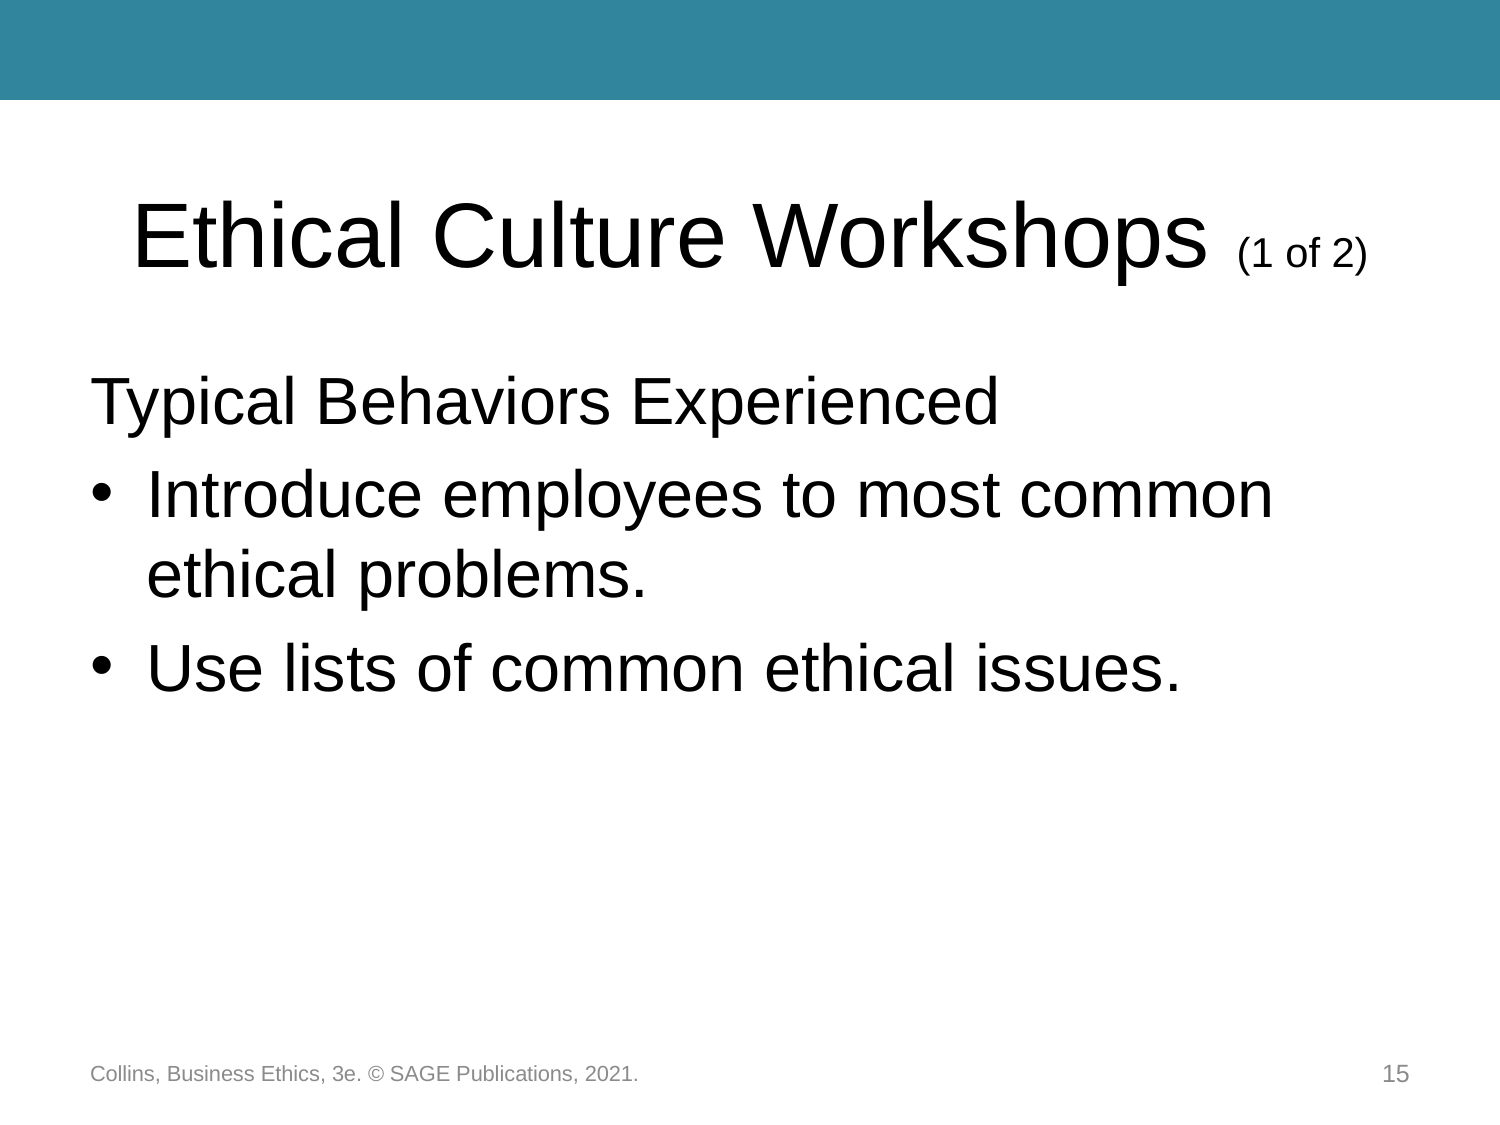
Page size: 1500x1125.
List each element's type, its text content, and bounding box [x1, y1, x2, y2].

slide_number 15 [1350, 1042, 1425, 1103]
title Ethical Culture Workshops (1 of 2) [75, 137, 1425, 325]
list Typical Behaviors Experienced Introduce employees to most common ethical problems. Use lists of common ethical issues. [75, 350, 1425, 1005]
footer Collins, Business Ethics, 3e. © SAGE Publications, 2021. [75, 1042, 1313, 1103]
